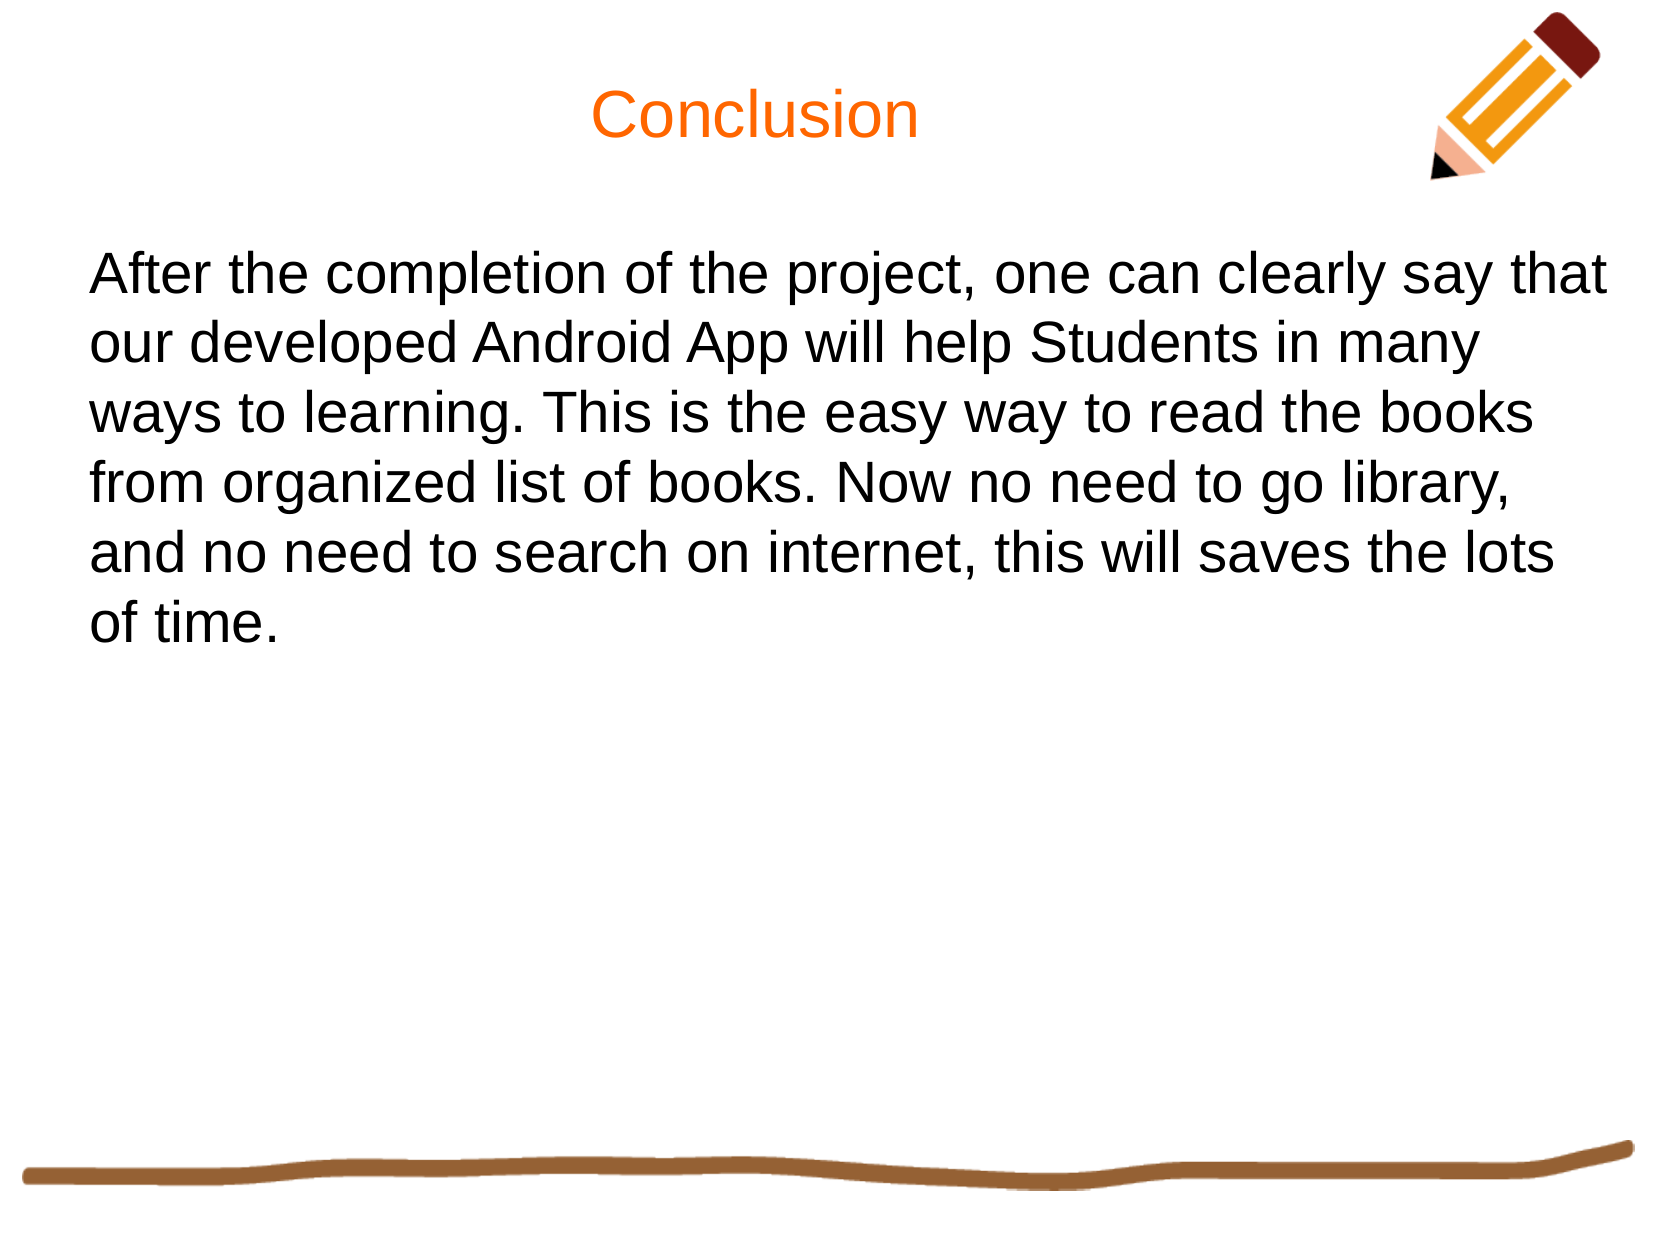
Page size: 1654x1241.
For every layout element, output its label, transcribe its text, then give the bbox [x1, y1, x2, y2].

picture [22, 1140, 1635, 1191]
picture [1430, 12, 1601, 181]
text_box After the completion of the project, one can clearly say that our developed Android App will help Students in many ways to learning. This is the easy way to read the books from organized list of books. Now no need to go library, and no need to search on internet, this will saves the lots of time. [89, 234, 1613, 983]
text_box Conclusion [82, 7, 1429, 214]
